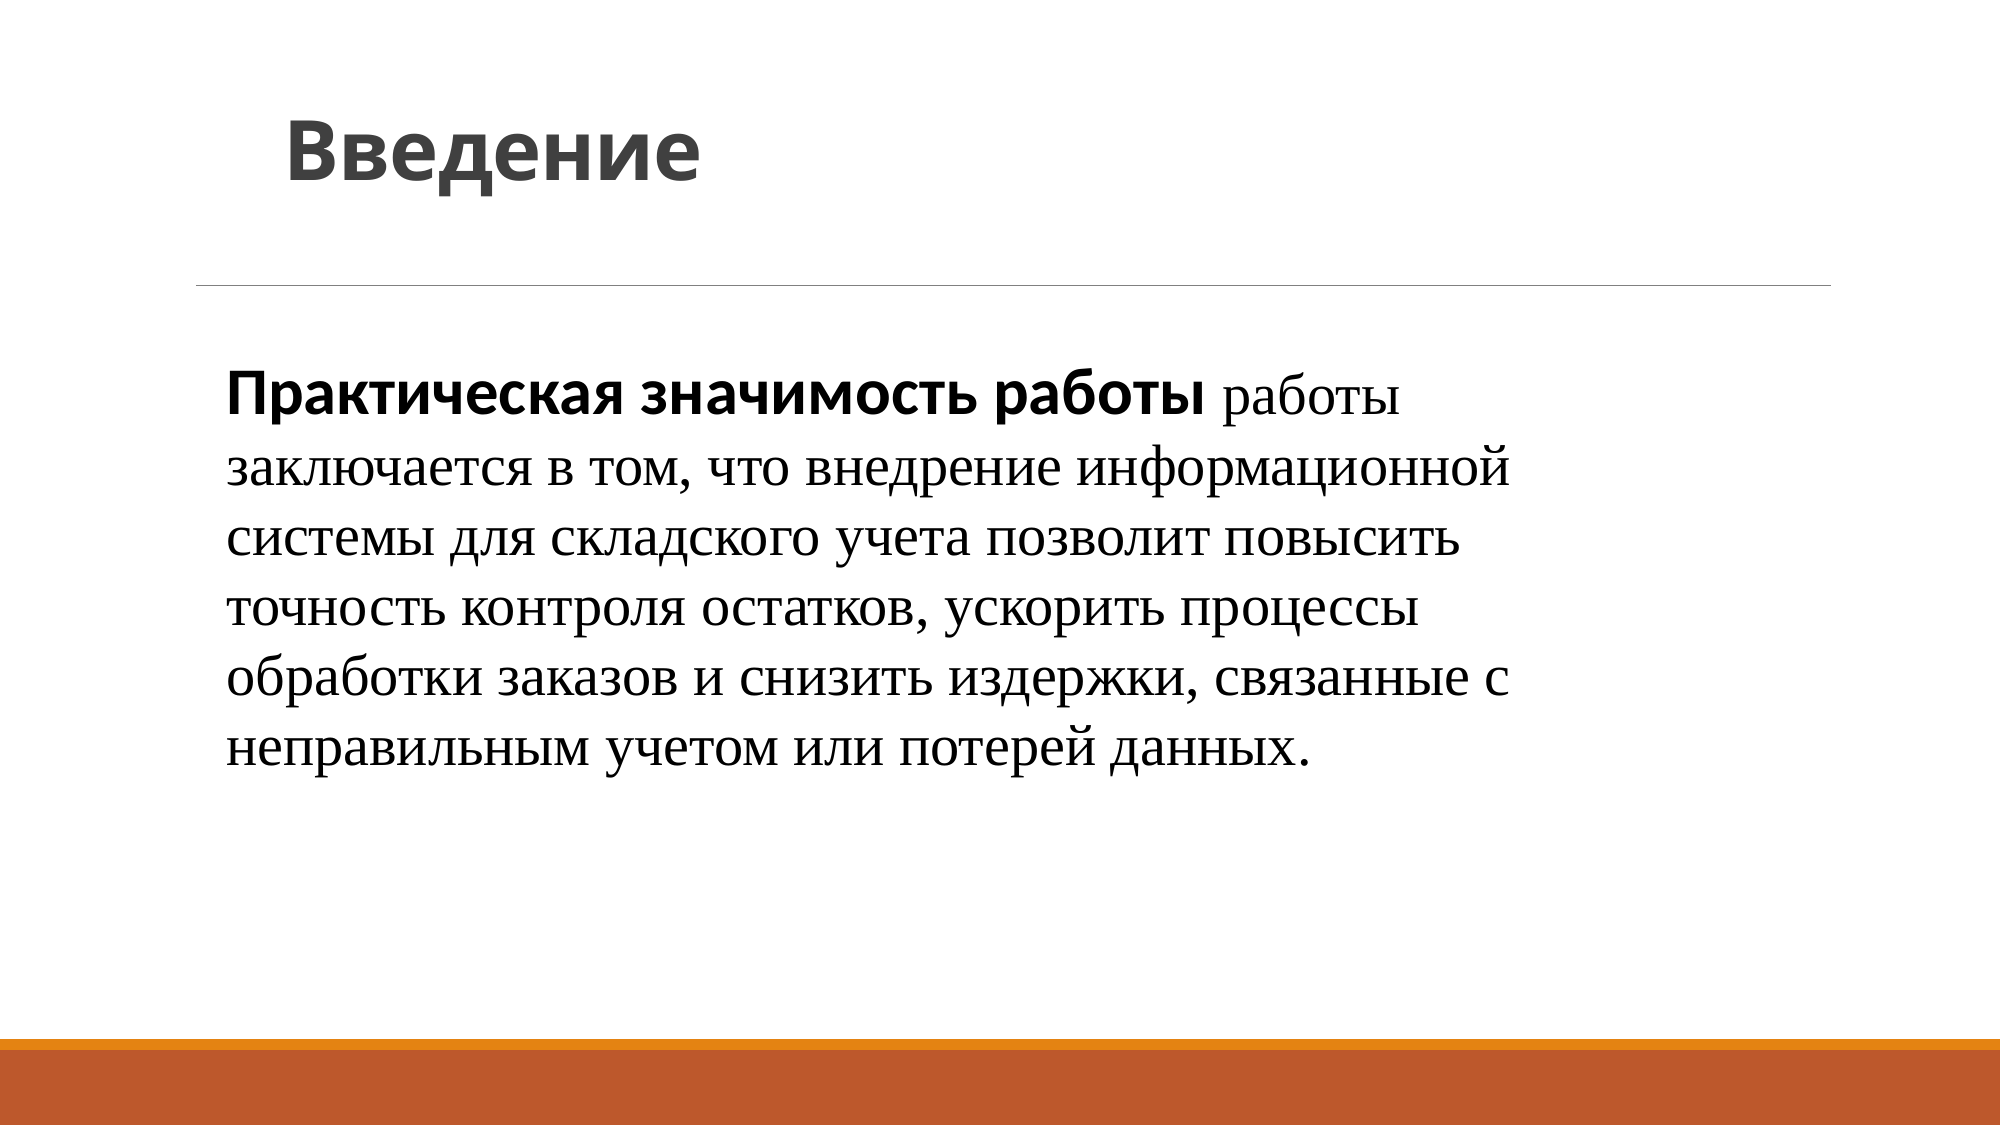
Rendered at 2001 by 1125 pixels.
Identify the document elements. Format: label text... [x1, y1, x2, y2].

title Введение [269, 100, 726, 206]
text_box Практическая значимость работы работы заключается в том, что внедрение информационной системы для складского учета позволит повысить точность контроля остатков, ускорить процессы обработки заказов и снизить издержки, связанные с неправильным учетом или потерей данных. [211, 340, 1539, 785]
